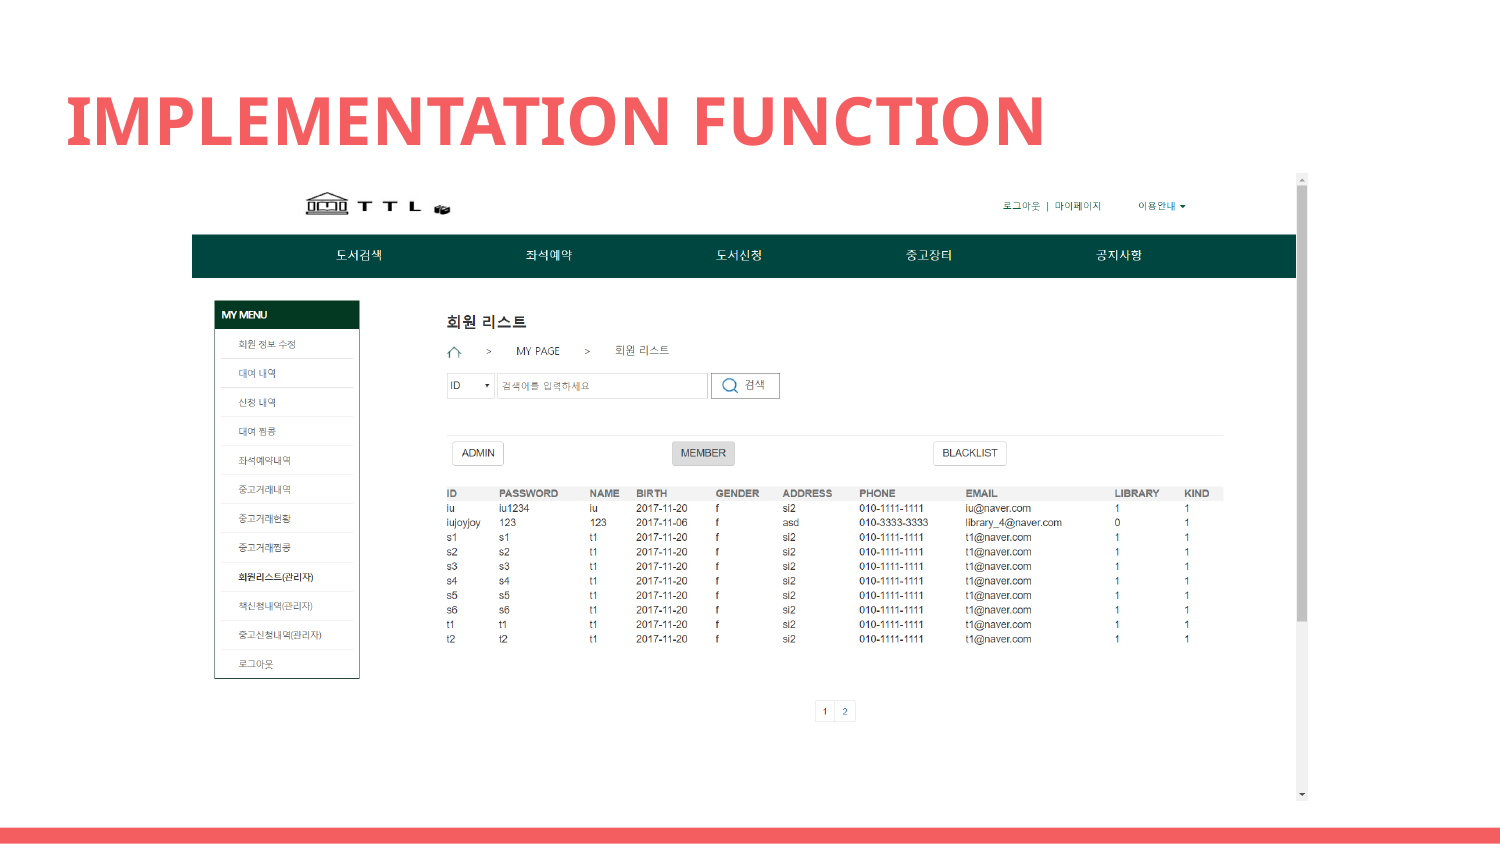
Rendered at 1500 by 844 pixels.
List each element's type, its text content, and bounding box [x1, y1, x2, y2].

title IMPLEMENTATION FUNCTION [51, 64, 1449, 167]
picture [192, 173, 1308, 801]
